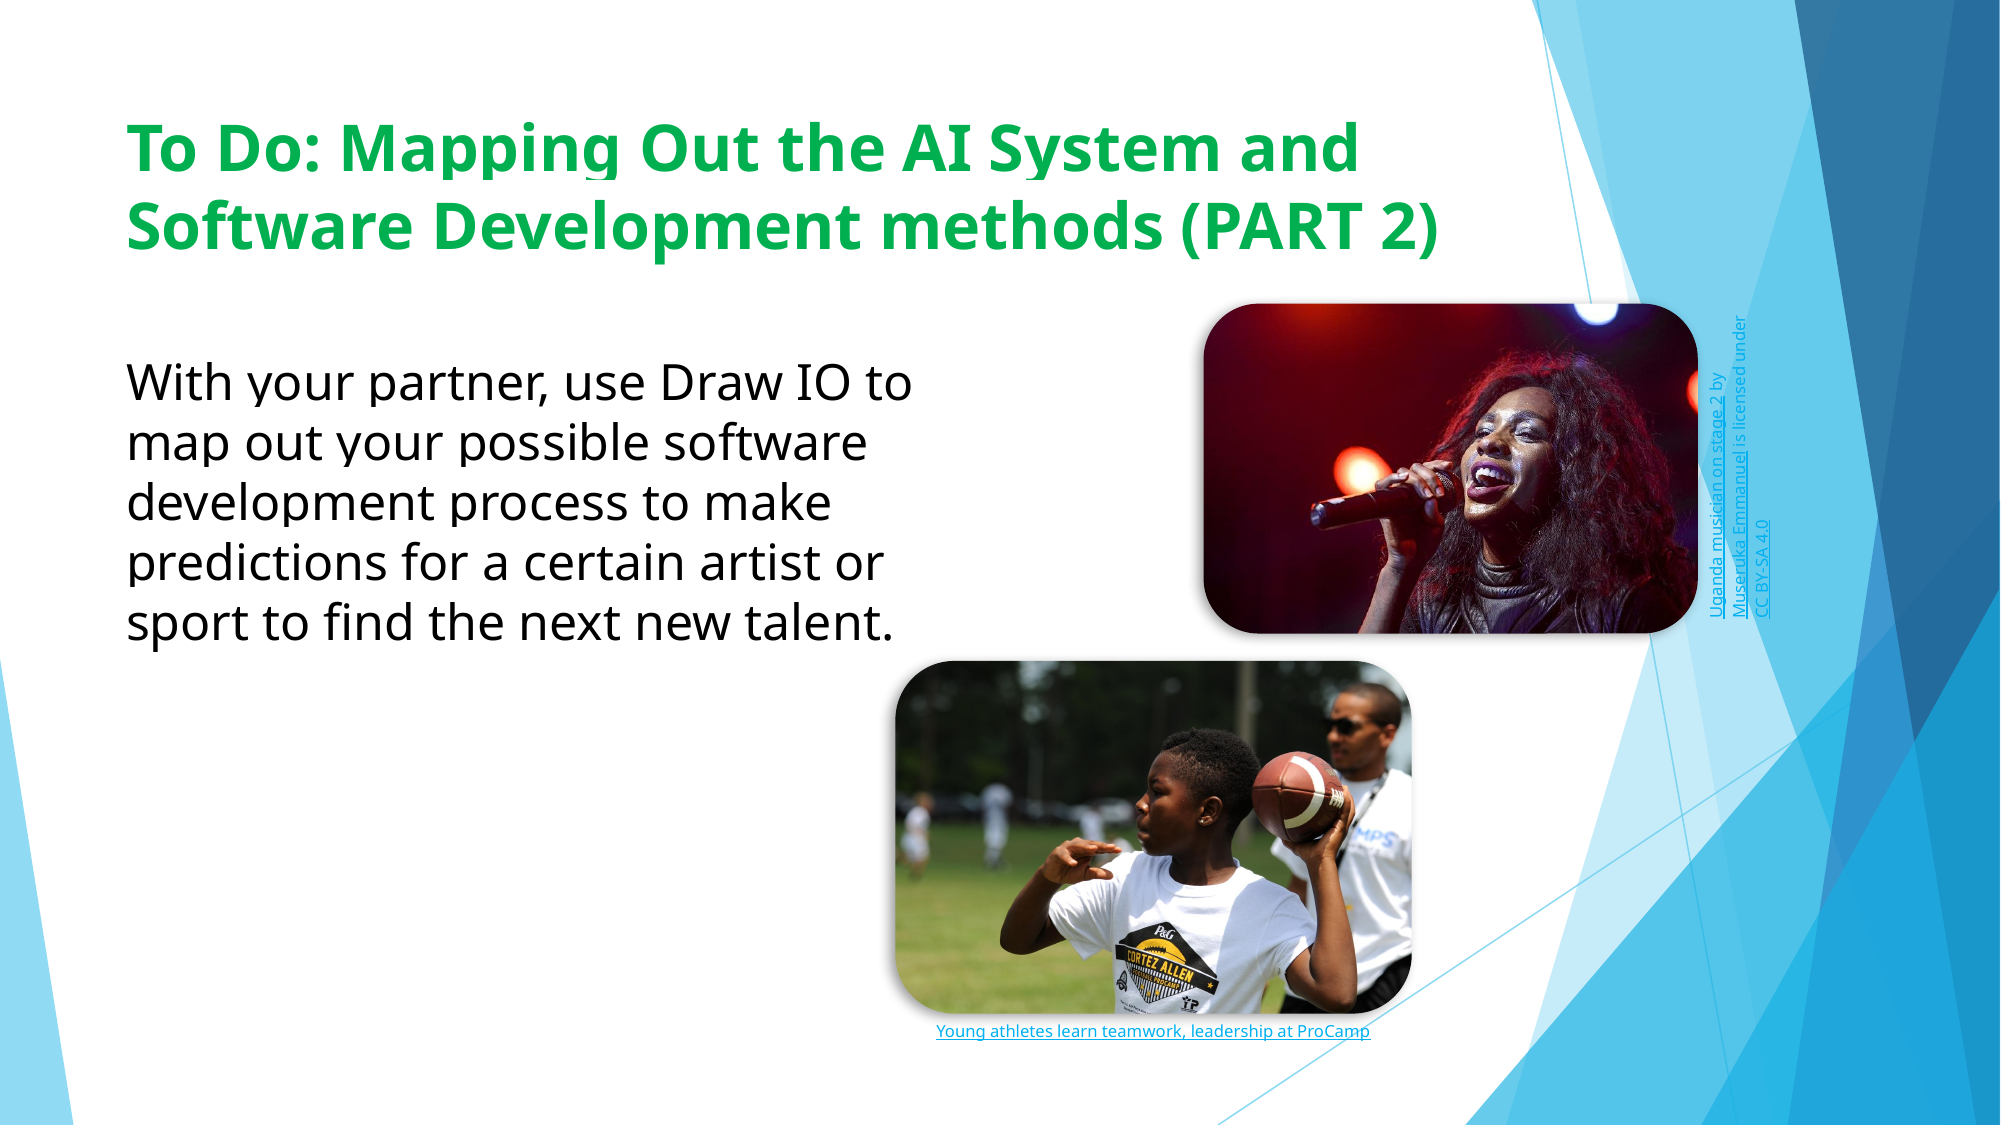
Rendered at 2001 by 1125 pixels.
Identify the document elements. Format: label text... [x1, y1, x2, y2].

text_box Uganda musician on stage 2 by Museruka Emmanuel is licensed under CC BY-SA 4.0 [1697, 224, 1782, 634]
text_box Young athletes learn teamwork, leadership at ProCamp [895, 1021, 1412, 1052]
picture [895, 660, 1412, 1014]
text_box With your partner, use Draw IO to map out your possible software development process to make predictions for a certain artist or sport to find the next new talent. [111, 343, 1018, 659]
picture [1203, 303, 1699, 634]
title To Do: Mapping Out the AI System and Software Development methods (PART 2) [111, 99, 1522, 317]
